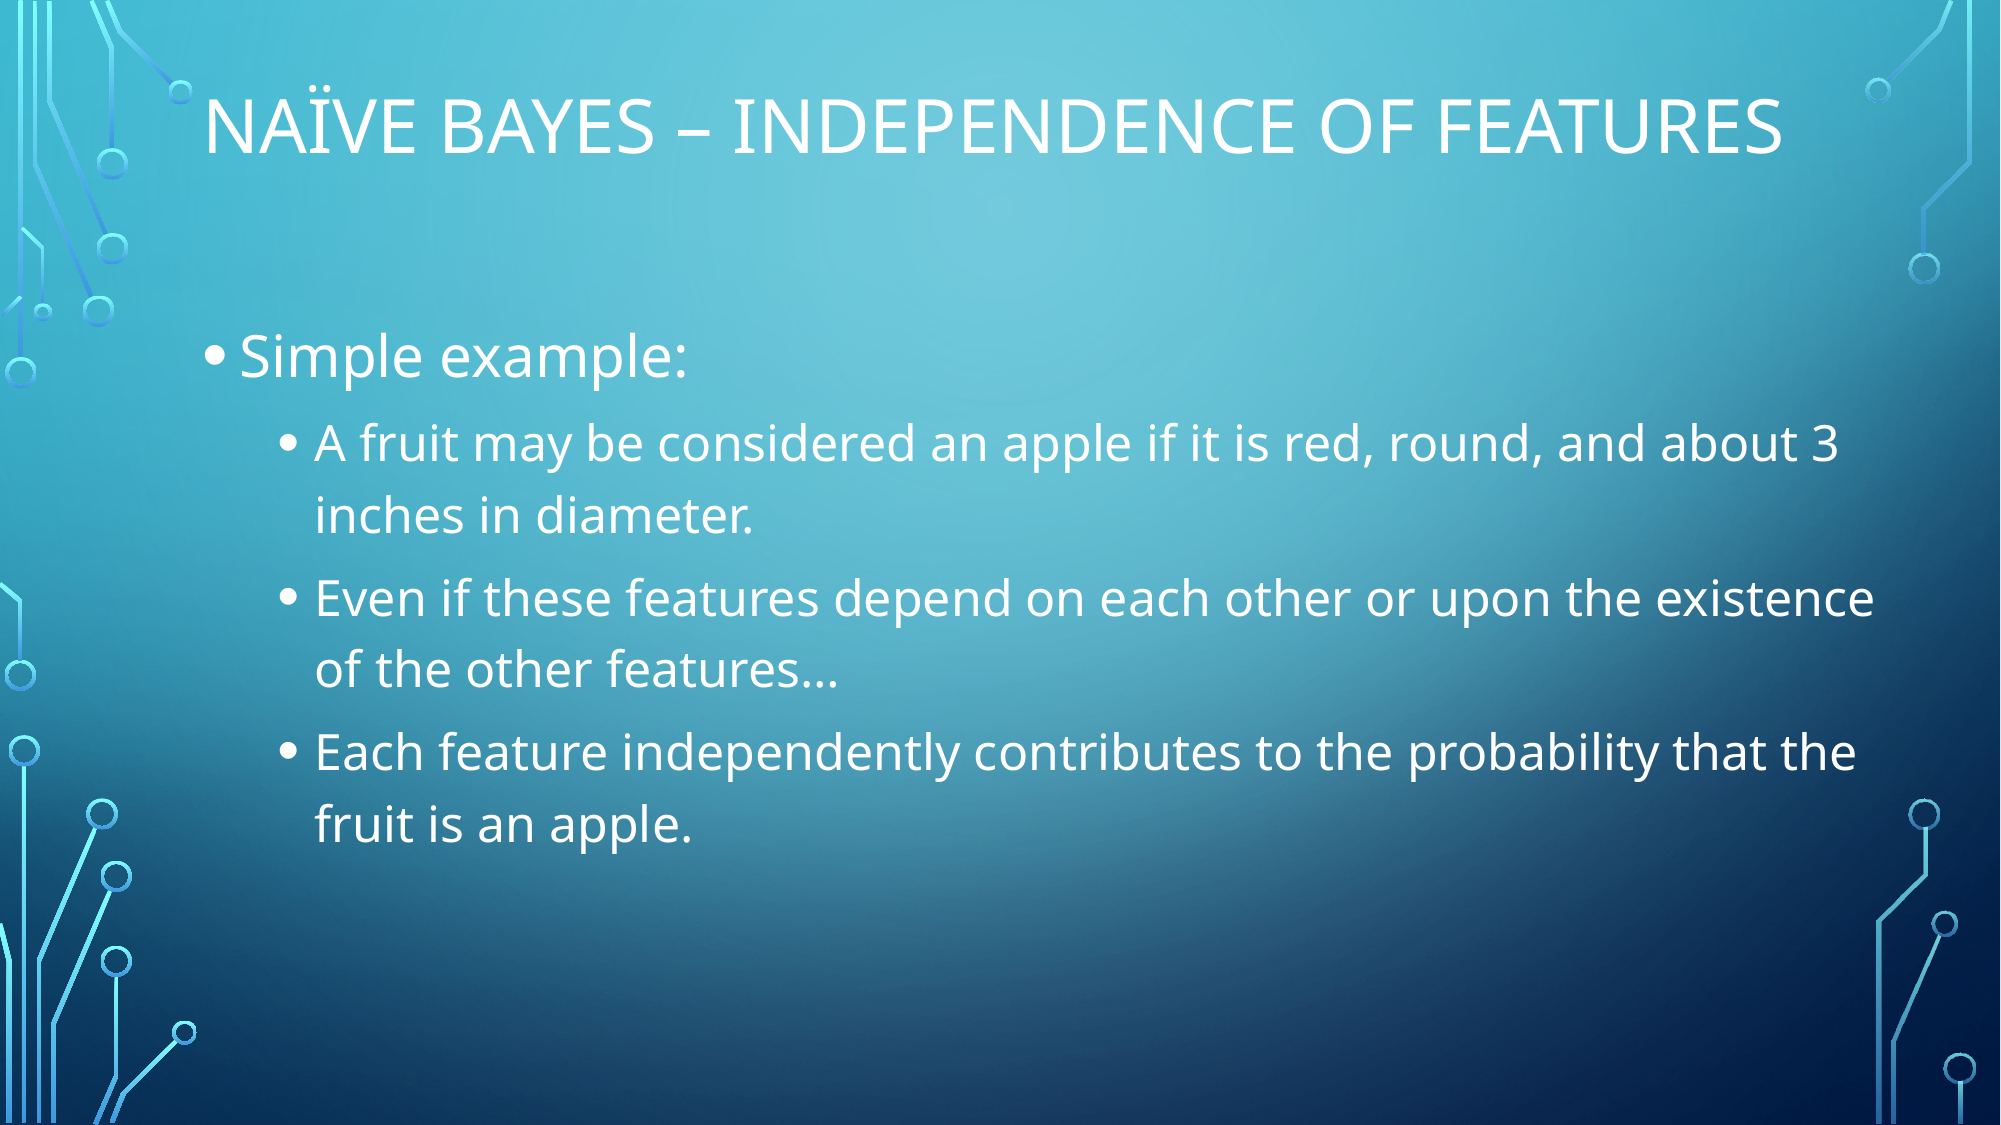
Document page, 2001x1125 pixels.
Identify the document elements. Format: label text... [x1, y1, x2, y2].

title Naïve Bayes – Independence of Features [187, 63, 1813, 195]
list Simple example: A fruit may be considered an apple if it is red, round, and about 3 inches in diameter. Even if these features depend on each other or upon the existence of the other features… Each feature independently contributes to the probability that the fruit is an apple. [187, 297, 1900, 950]
